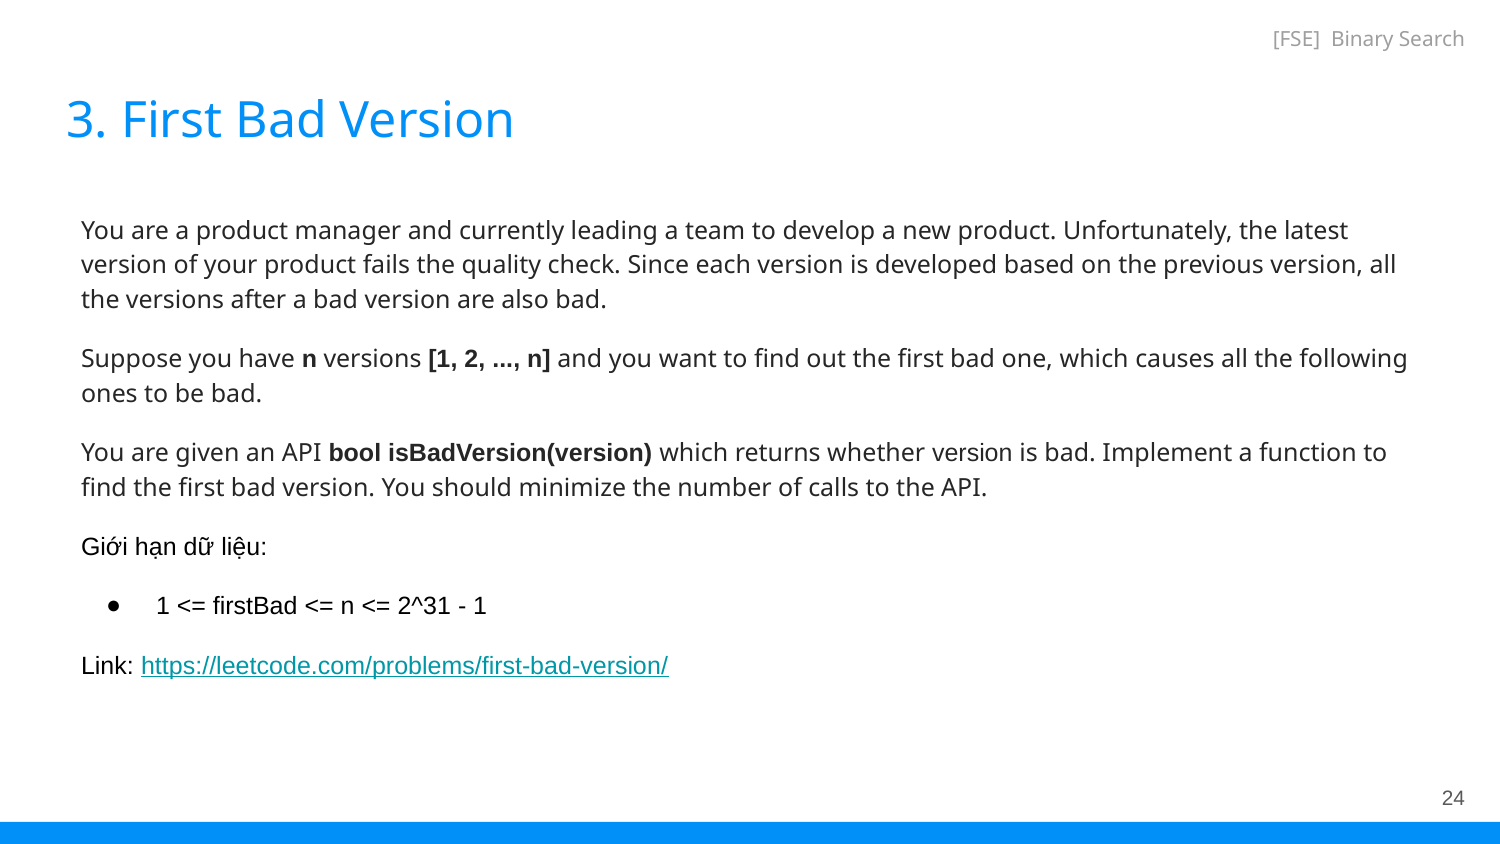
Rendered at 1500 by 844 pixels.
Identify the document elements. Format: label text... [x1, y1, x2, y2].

text_box [FSE] Binary Search [1182, 10, 1480, 116]
text_box [0, 821, 1500, 844]
list You are a product manager and currently leading a team to develop a new product. Unfortunately, the latest version of your product fails the quality check. Since each version is developed based on the previous version, all the versions after a bad version are also bad. Suppose you have n versions [1, 2, ..., n] and you want to find out the first bad one, which causes all the following ones to be bad. You are given an API bool isBadVersion(version) which returns whether version is bad. Implement a function to find the first bad version. You should minimize the number of calls to the API. Giới hạn dữ liệu: 1 <= firstBad <= n <= 2^31 - 1 Link: https://leetcode.com/problems/first-bad-version/ [66, 195, 1434, 737]
title 3. First Bad Version [51, 72, 1449, 167]
slide_number ‹#› [1389, 764, 1480, 830]
